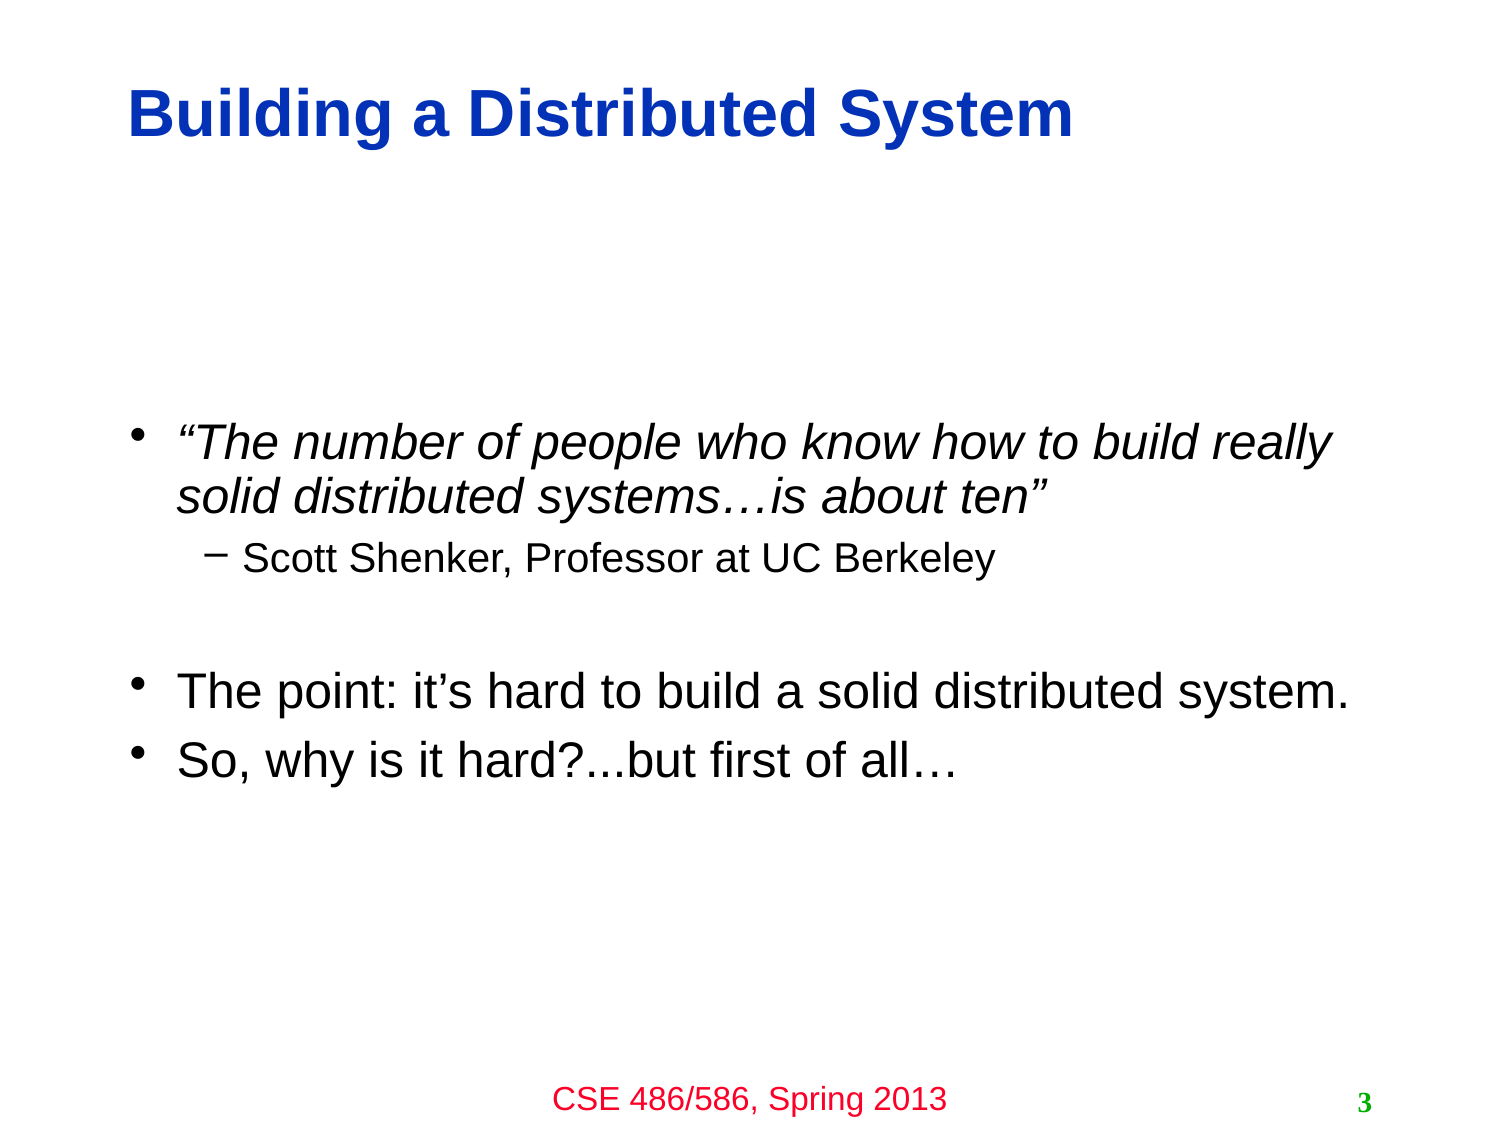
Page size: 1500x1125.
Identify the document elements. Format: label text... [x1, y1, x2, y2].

list “The number of people who know how to build really solid distributed systems…is about ten” Scott Shenker, Professor at UC Berkeley The point: it’s hard to build a solid distributed system. So, why is it hard?...but first of all… [114, 195, 1376, 1005]
slide_number 3 [1074, 1076, 1388, 1125]
title Building a Distributed System [112, 53, 1310, 176]
